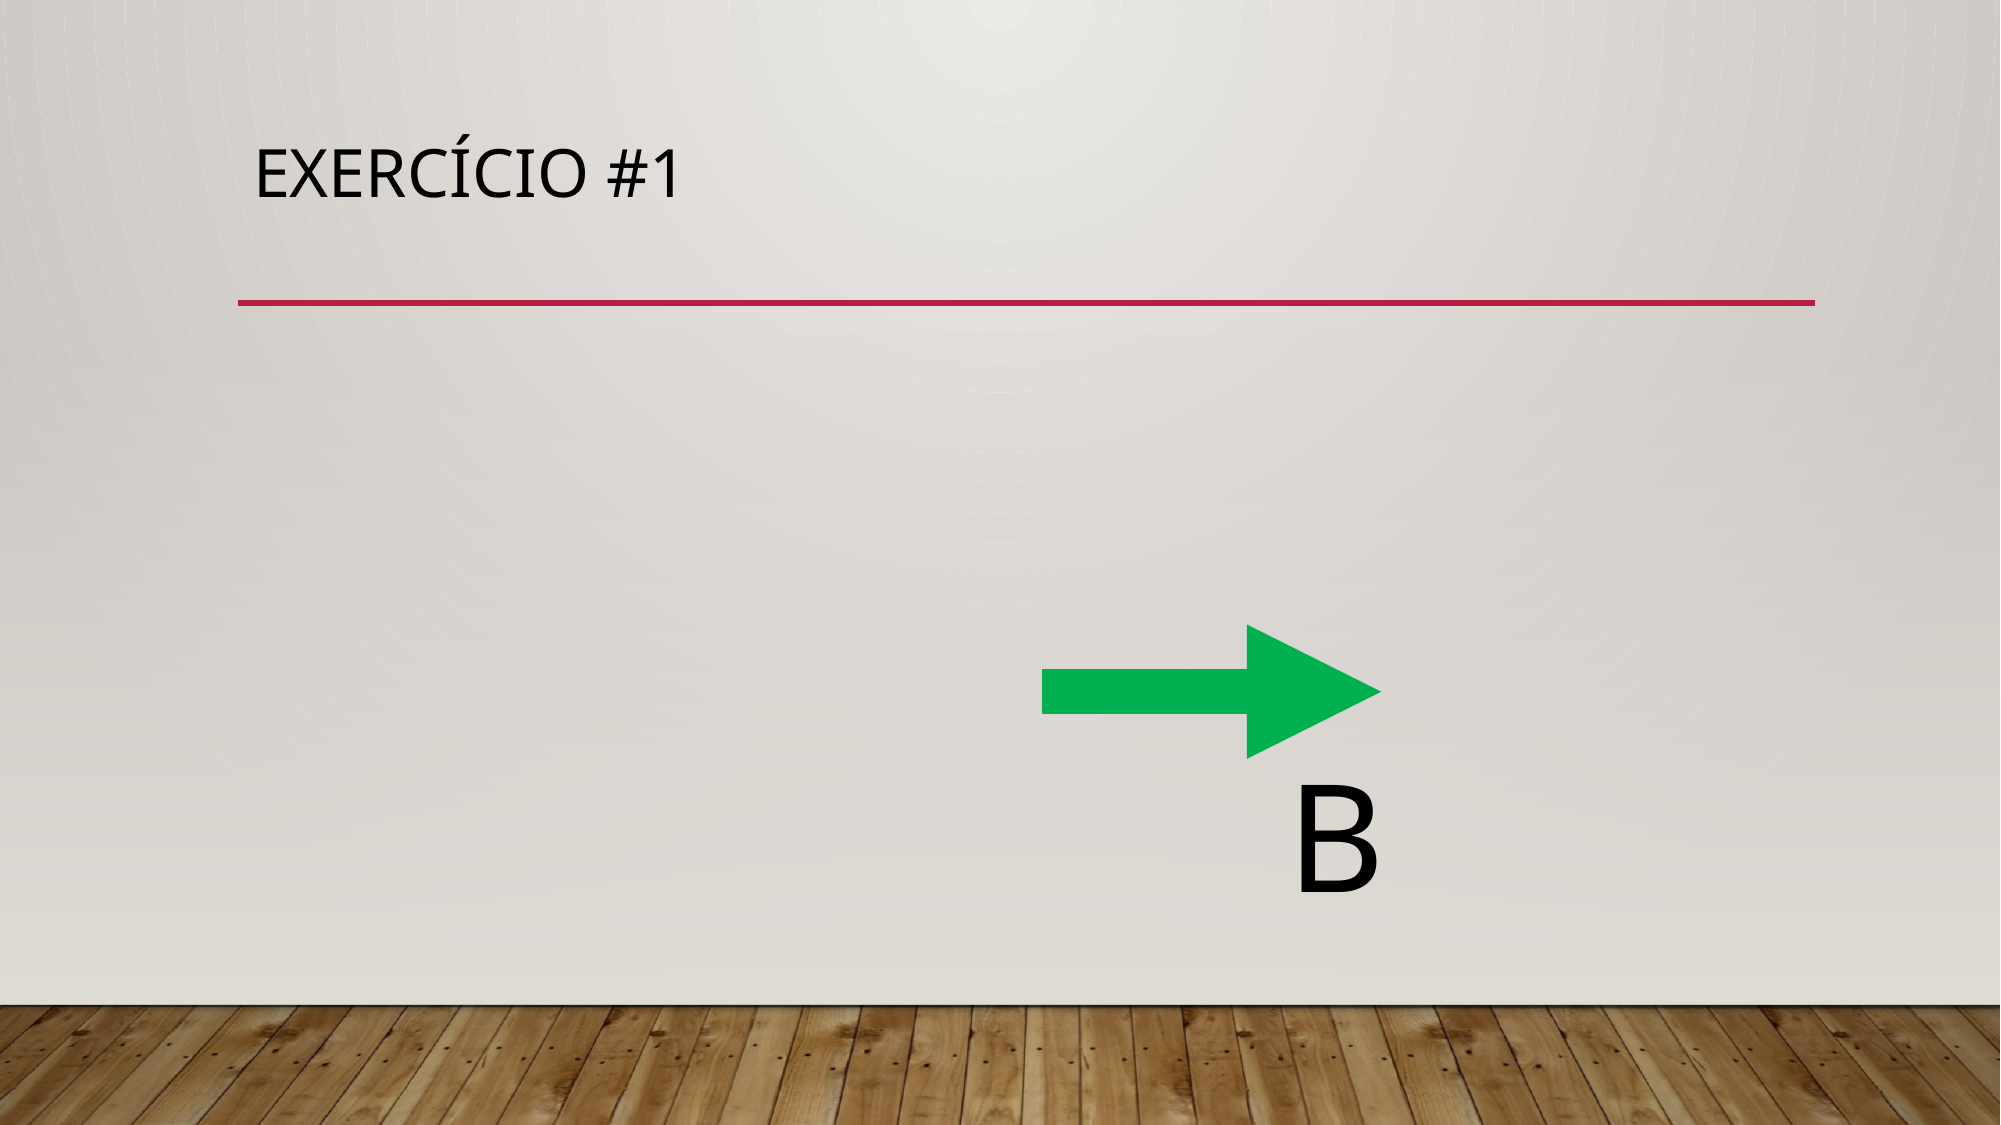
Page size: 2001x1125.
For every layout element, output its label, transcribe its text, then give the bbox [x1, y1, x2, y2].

title EXERCÍCIO #1 [238, 131, 1814, 305]
picture [0, 1005, 2000, 1125]
text_box B [1272, 734, 1407, 930]
